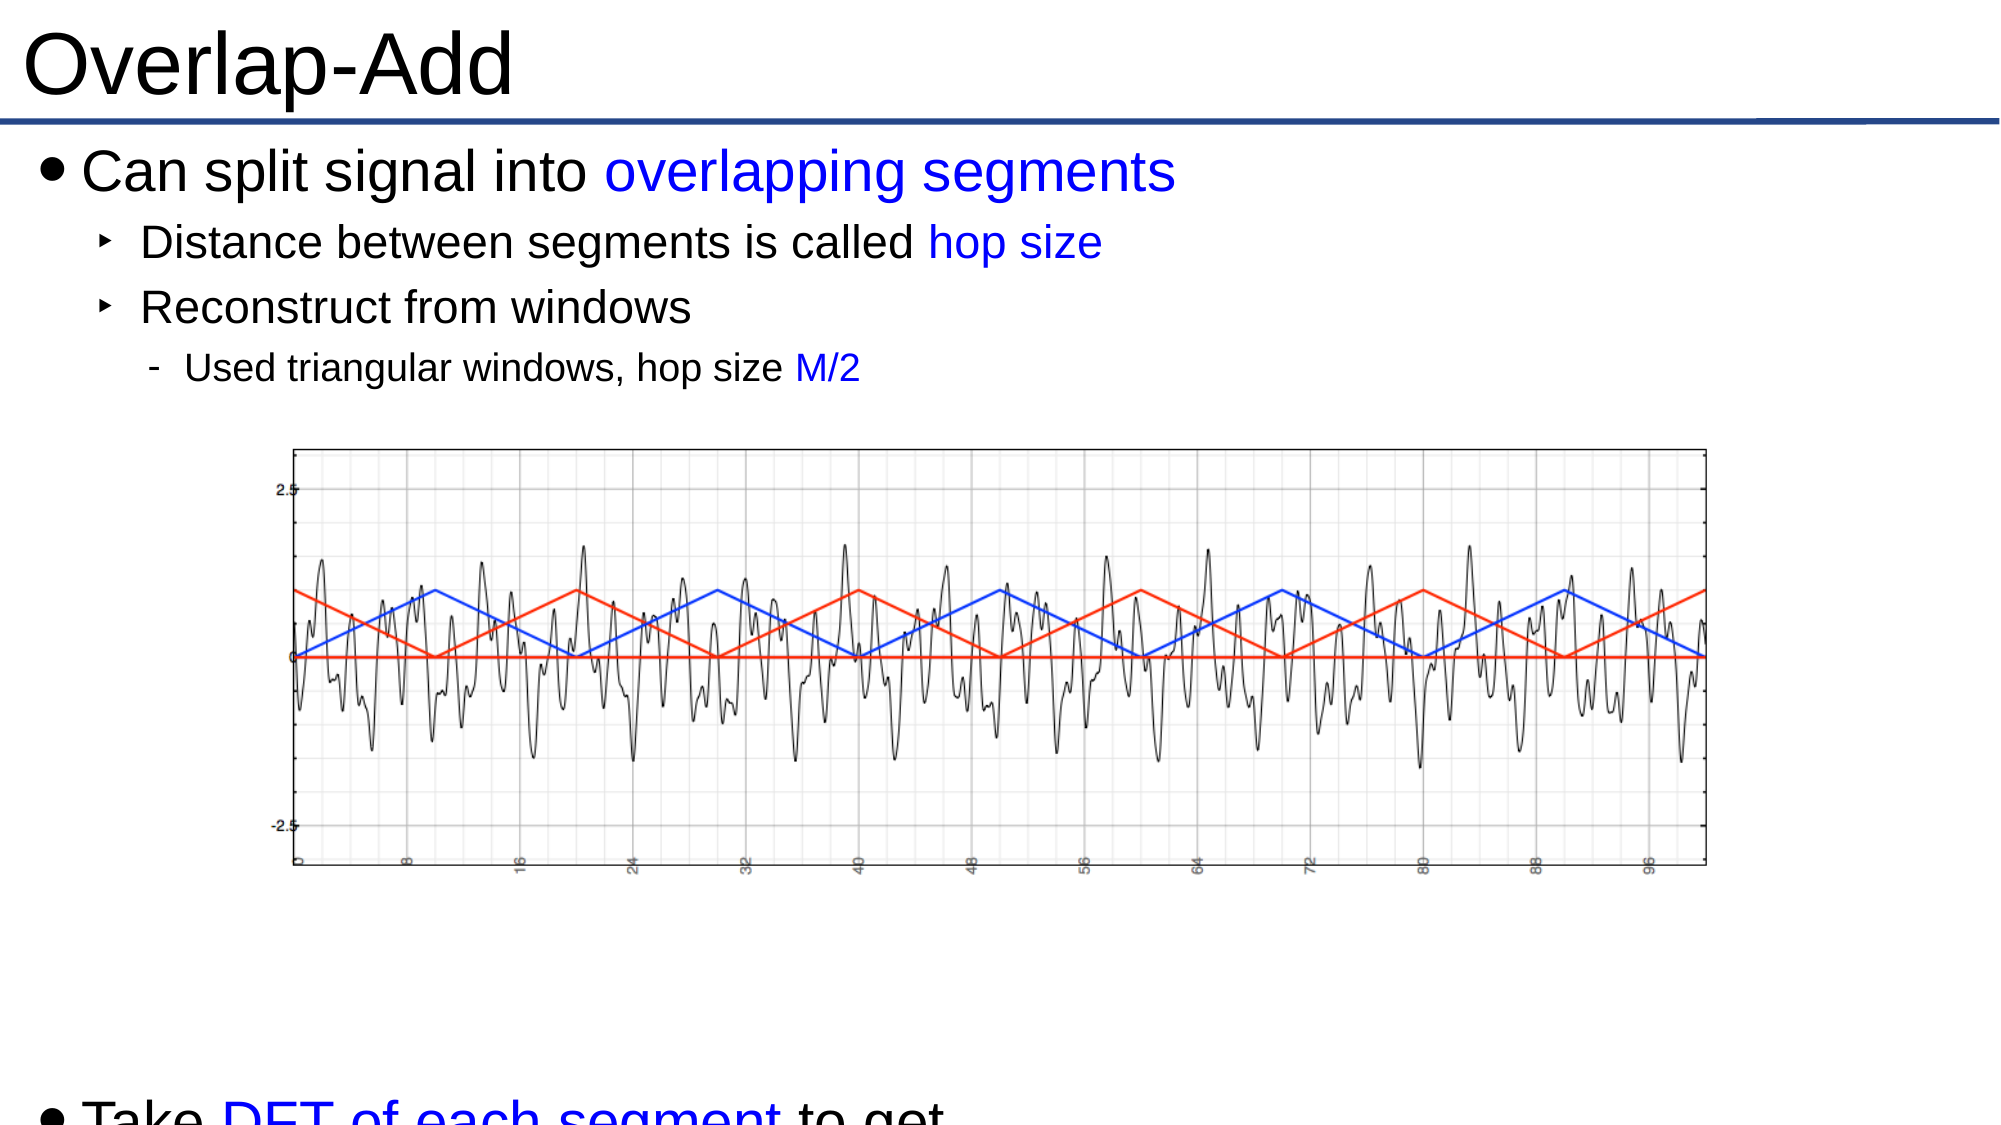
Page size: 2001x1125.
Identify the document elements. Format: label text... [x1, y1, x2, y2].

picture [248, 404, 1752, 911]
title Overlap-Add [13, 5, 1985, 114]
list Can split signal into overlapping segments Distance between segments is called hop size Reconstruct from windows Used triangular windows, hop size M/2 Take DFT of each segment to get frequency content, IDFT to get back [0, 124, 1217, 1112]
